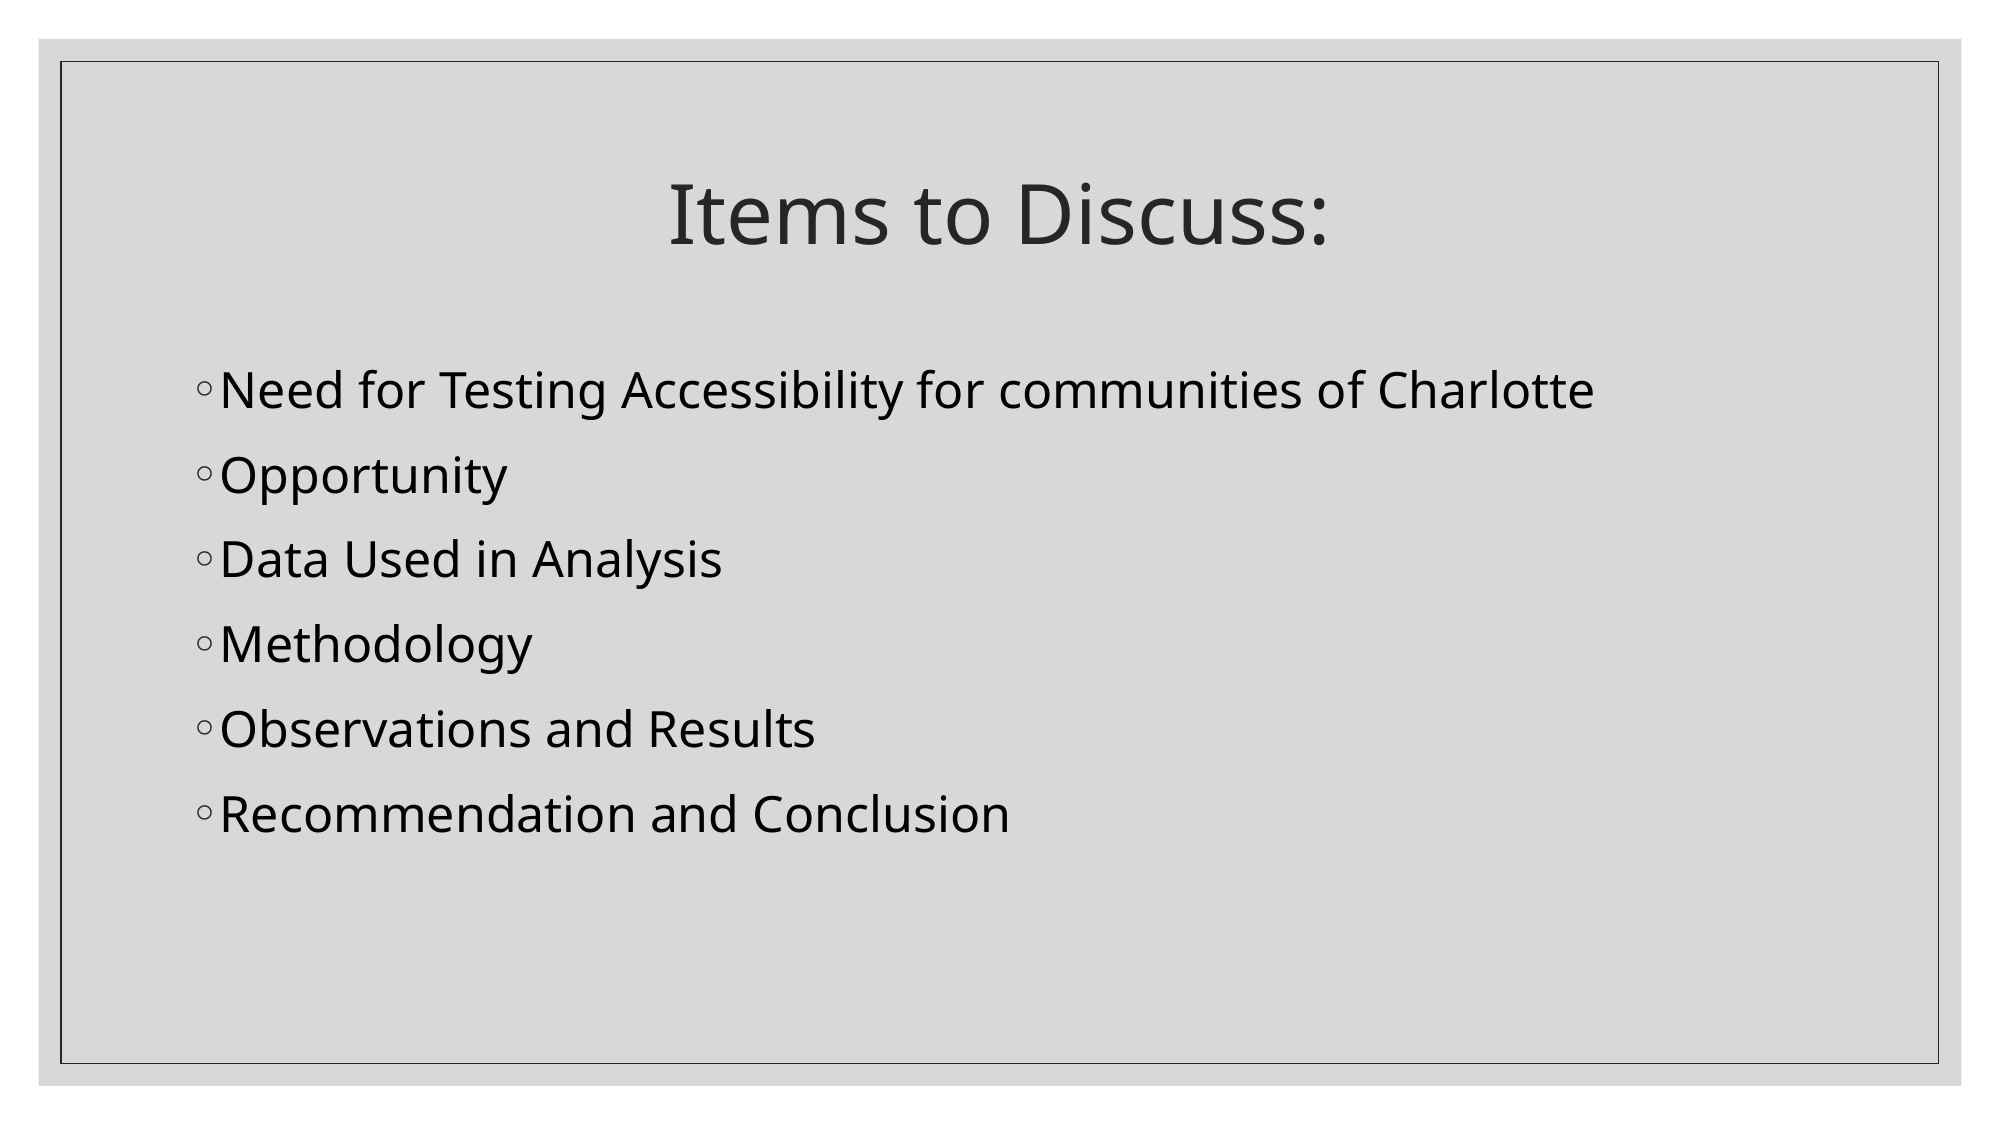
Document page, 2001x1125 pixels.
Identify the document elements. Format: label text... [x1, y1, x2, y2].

list Need for Testing Accessibility for communities of Charlotte Opportunity Data Used in Analysis Methodology Observations and Results Recommendation and Conclusion [174, 345, 1825, 977]
title Items to Discuss: [174, 105, 1825, 331]
